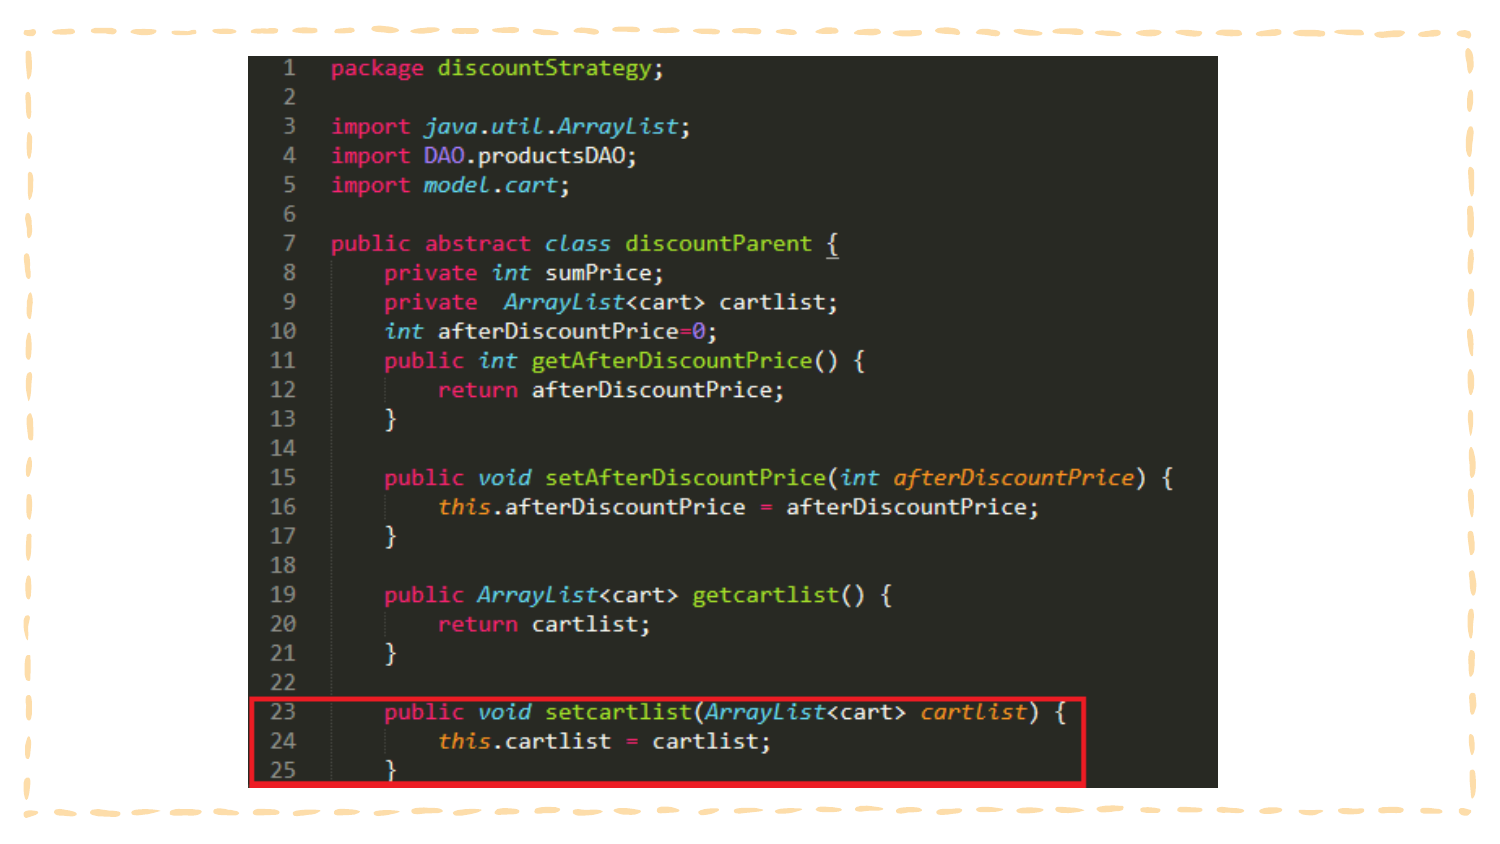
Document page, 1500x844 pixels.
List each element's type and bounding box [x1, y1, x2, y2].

picture [247, 56, 1218, 788]
